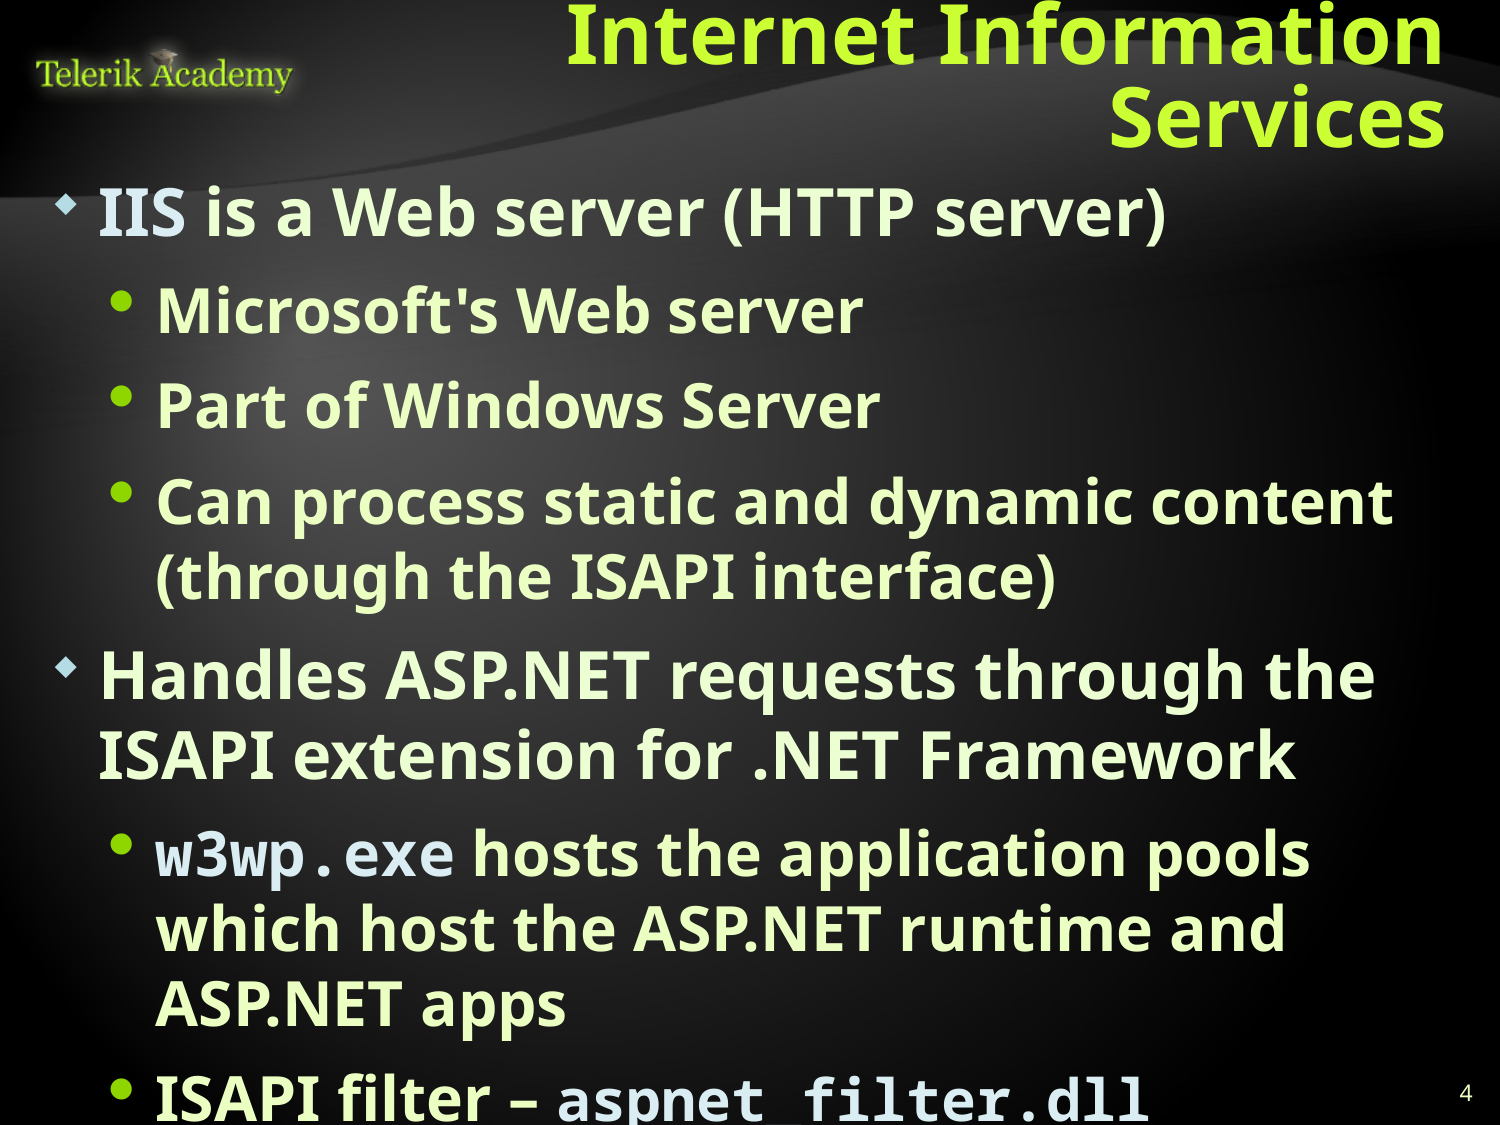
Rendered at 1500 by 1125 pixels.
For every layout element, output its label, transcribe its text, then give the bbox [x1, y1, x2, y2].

picture [0, 0, 1500, 1125]
title Internet Information Services [300, 12, 1463, 150]
slide_number 4 [1412, 1074, 1488, 1113]
list IIS is a Web server (HTTP server) Microsoft's Web server Part of Windows Server Can process static and dynamic content (through the ISAPI interface) Handles ASP.NET requests through the ISAPI extension for .NET Framework w3wp.exe hosts the application pools which host the ASP.NET runtime and ASP.NET apps ISAPI filter – aspnet_filter.dll [37, 162, 1463, 1088]
